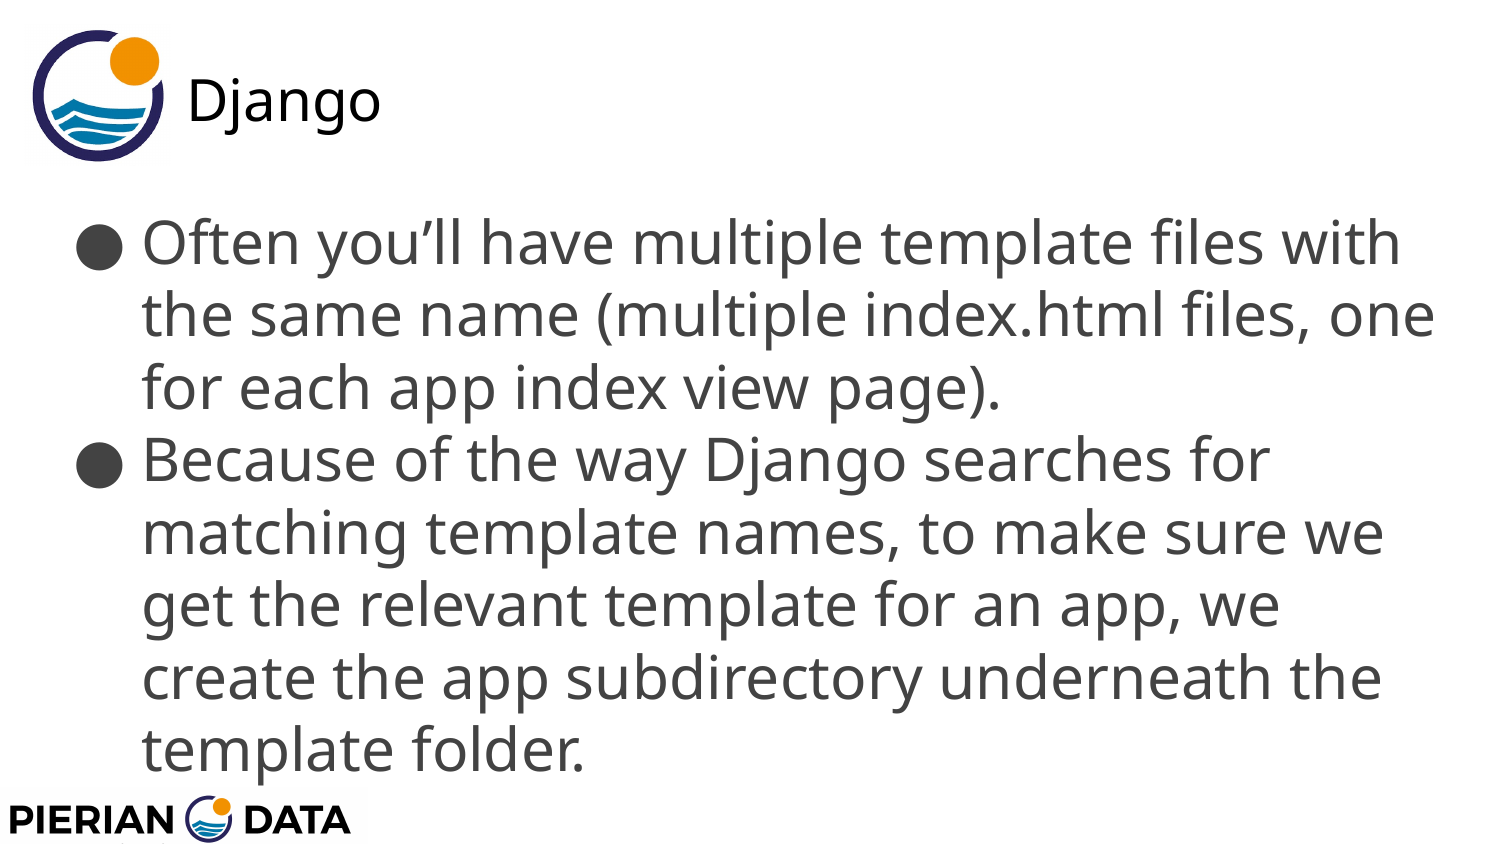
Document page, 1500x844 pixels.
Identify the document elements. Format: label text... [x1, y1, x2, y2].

title Django [176, 48, 1449, 143]
picture [0, 787, 368, 844]
list Often you’ll have multiple template files with the same name (multiple index.html files, one for each app index view page). Because of the way Django searches for matching template names, to make sure we get the relevant template for an app, we create the app subdirectory underneath the template folder. [51, 189, 1476, 750]
picture [24, 24, 172, 167]
